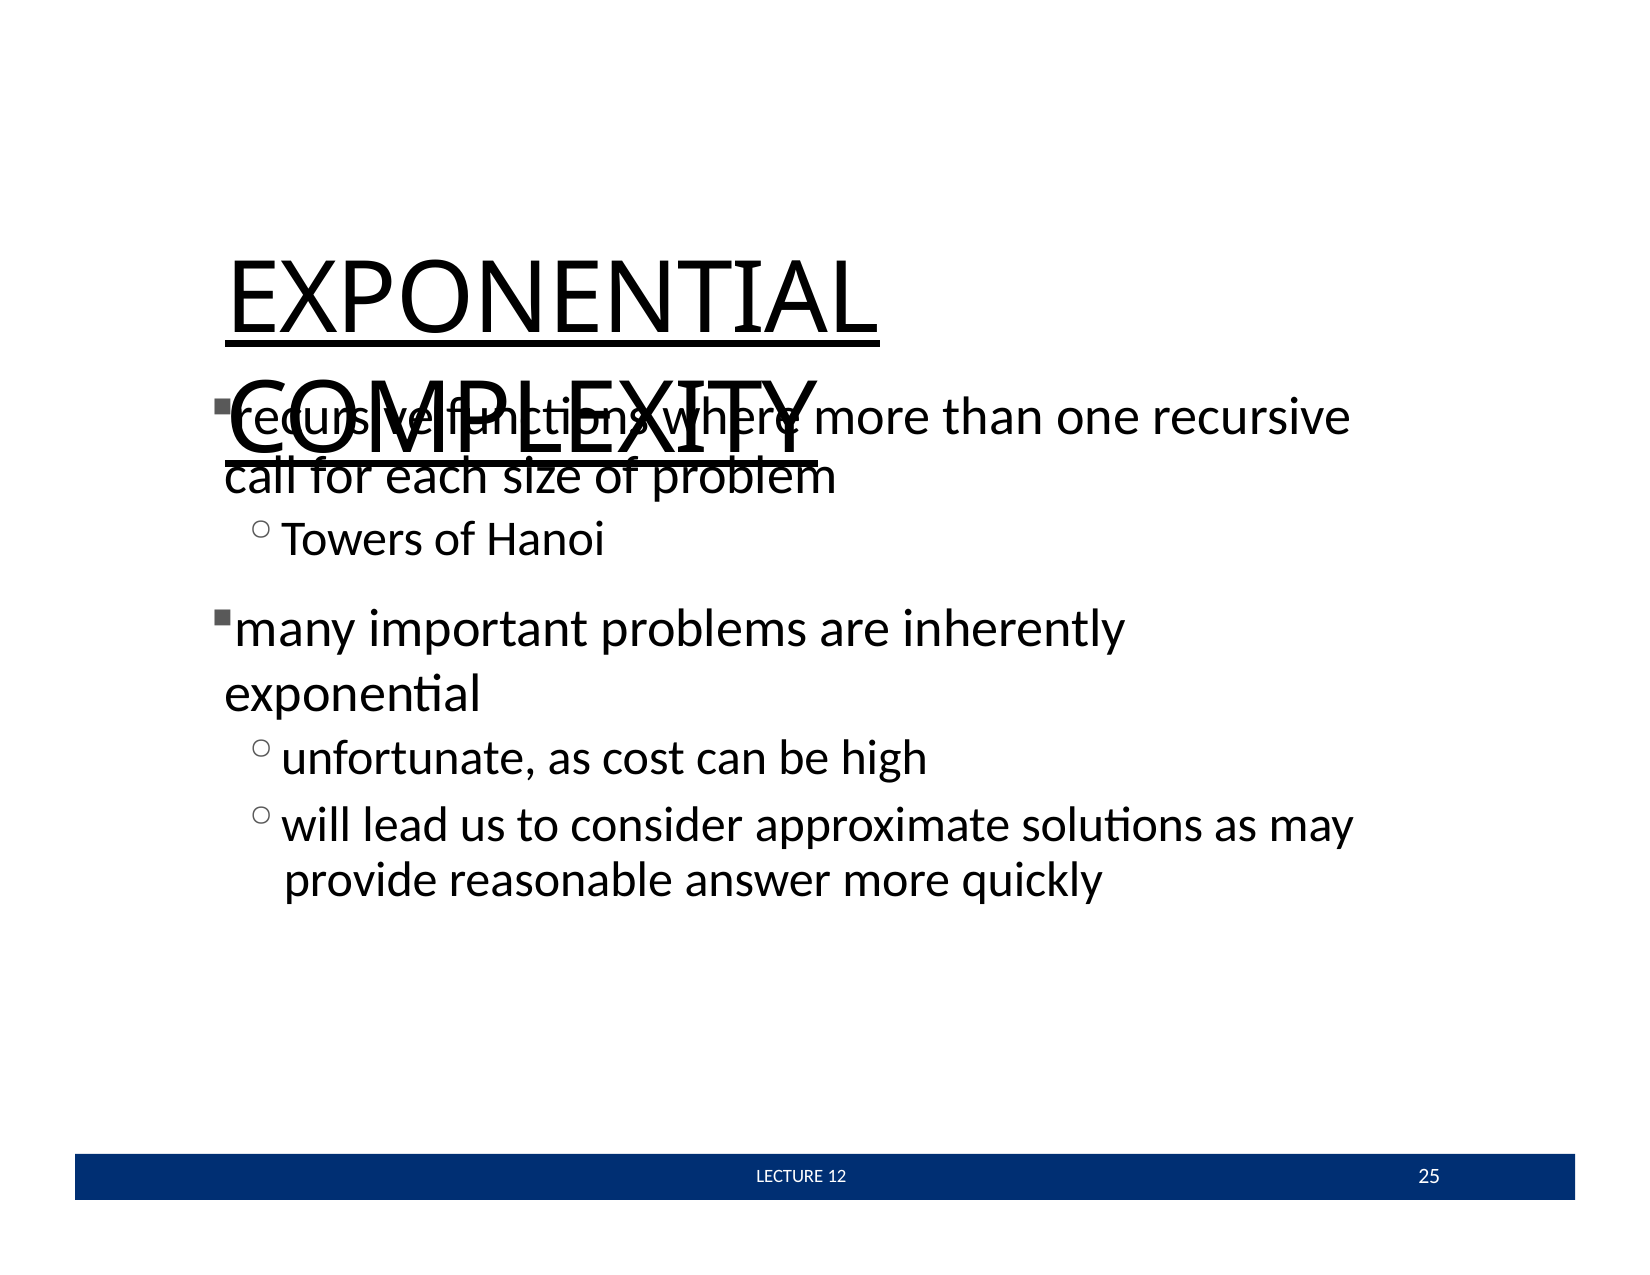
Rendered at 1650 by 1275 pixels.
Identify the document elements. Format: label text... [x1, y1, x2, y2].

title EXPONENTIAL COMPLEXITY [200, 128, 1450, 593]
text_box recursive functions where more than one recursive call for each size of problem Towers of Hanoi many important problems are inherently exponential unfortunate, as cost can be high will lead us to consider approximate solutions as may provide reasonable answer more quickly [207, 377, 1420, 906]
footer LECTURE 12 [750, 1162, 902, 1275]
slide_number 25 [1414, 1150, 1445, 1275]
